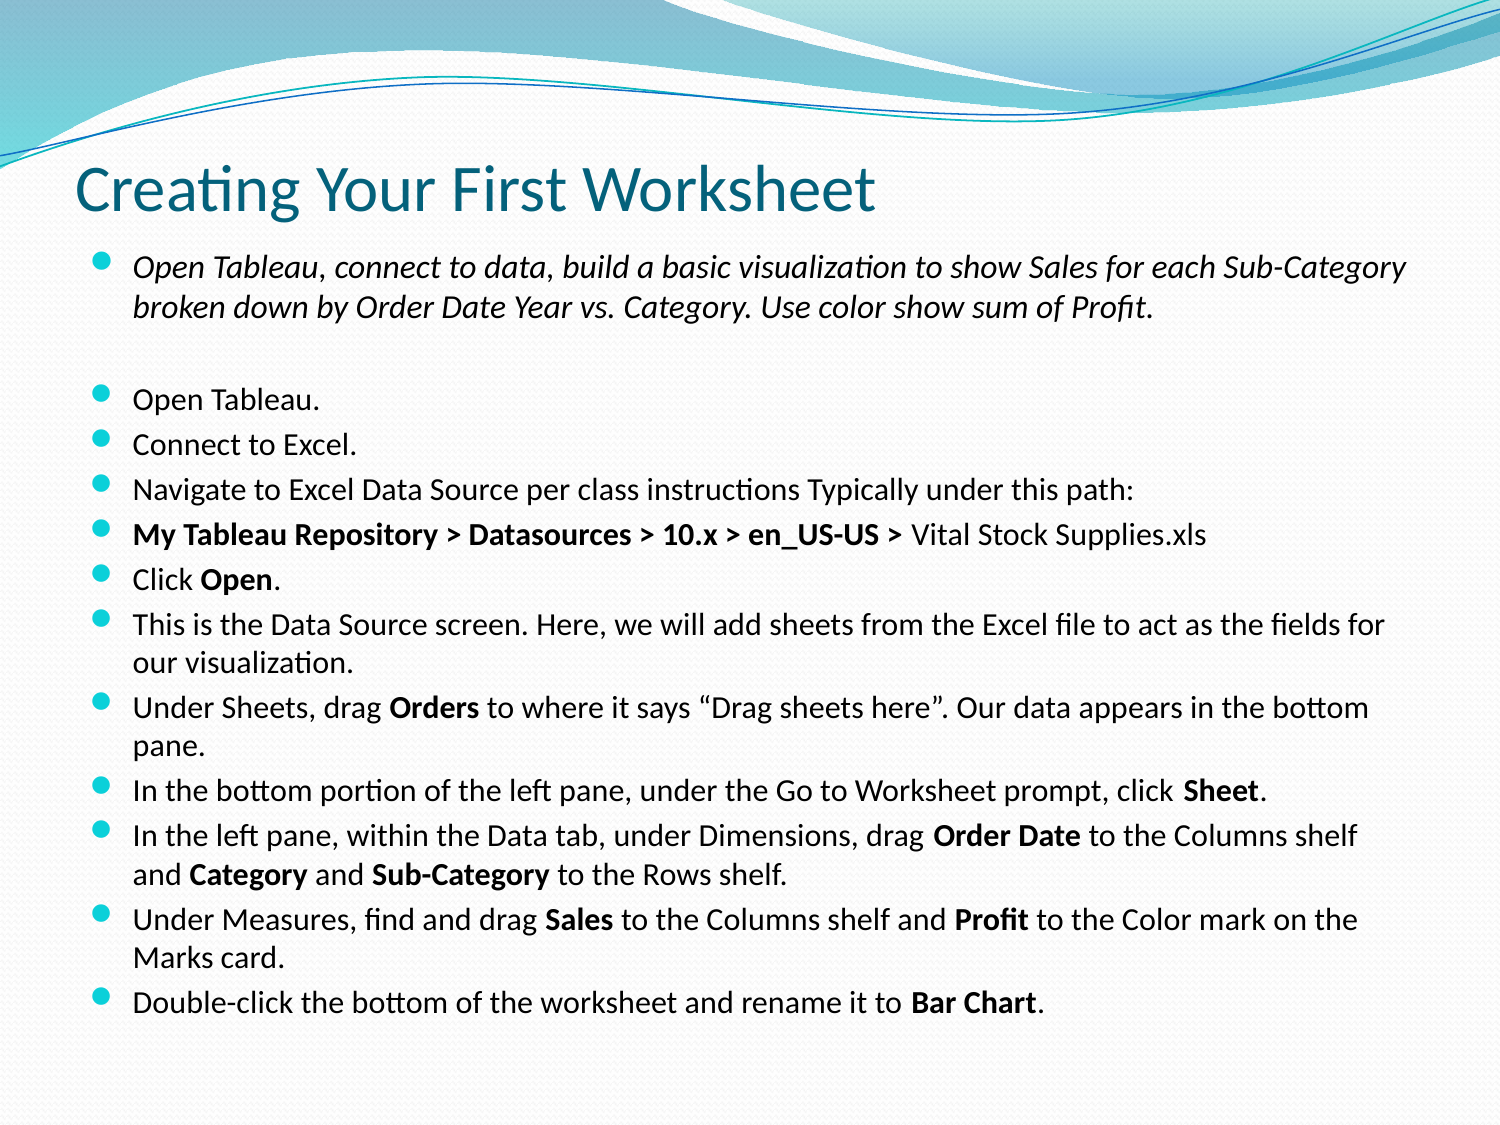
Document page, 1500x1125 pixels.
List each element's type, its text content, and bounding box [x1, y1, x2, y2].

list Open Tableau, connect to data, build a basic visualization to show Sales for each Sub-Category broken down by Order Date Year vs. Category. Use color show sum of Profit. Open Tableau. Connect to Excel. Navigate to Excel Data Source per class instructions Typically under this path: My Tableau Repository > Datasources > 10.x > en_US-US > Vital Stock Supplies.xls Click Open. This is the Data Source screen. Here, we will add sheets from the Excel file to act as the fields for our visualization. Under Sheets, drag Orders to where it says “Drag sheets here”. Our data appears in the bottom pane. In the bottom portion of the left pane, under the Go to Worksheet prompt, click Sheet. In the left pane, within the Data tab, under Dimensions, drag Order Date to the Columns shelf and Category and Sub-Category to the Rows shelf. Under Measures, find and drag Sales to the Columns shelf and Profit to the Color mark on the Marks card. Double-click the bottom of the worksheet and rename it to Bar Chart. [75, 237, 1425, 1038]
title Creating Your First Worksheet [75, 115, 1425, 225]
